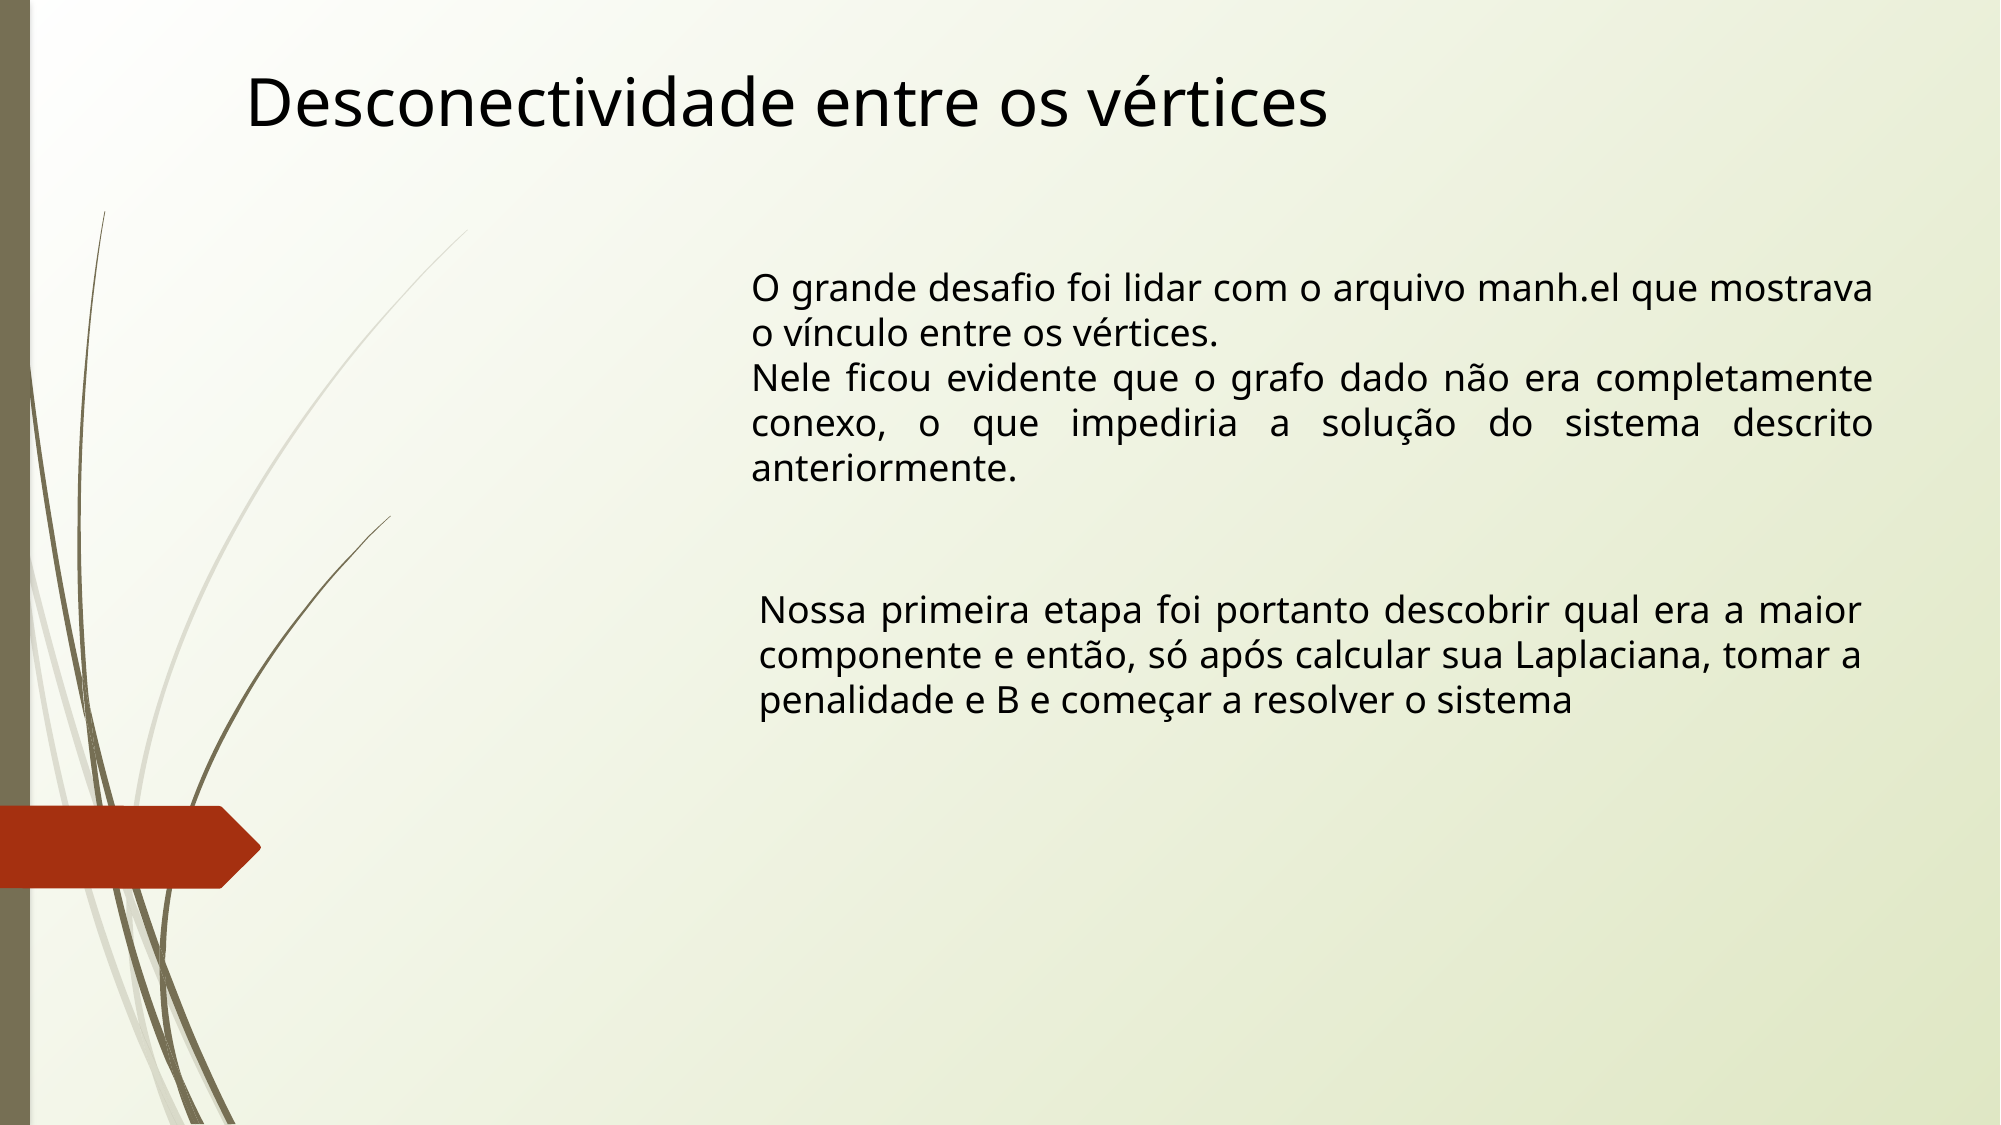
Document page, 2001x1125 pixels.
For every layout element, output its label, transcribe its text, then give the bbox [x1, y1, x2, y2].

text_box Nossa primeira etapa foi portanto descobrir qual era a maior componente e então, só após calcular sua Laplaciana, tomar a penalidade e B e começar a resolver o sistema [744, 578, 1878, 729]
text_box Desconectividade entre os vértices [231, 52, 1506, 148]
text_box O grande desafio foi lidar com o arquivo manh.el que mostrava o vínculo entre os vértices. Nele ficou evidente que o grafo dado não era completamente conexo, o que impediria a solução do sistema descrito anteriormente. [736, 256, 1890, 496]
